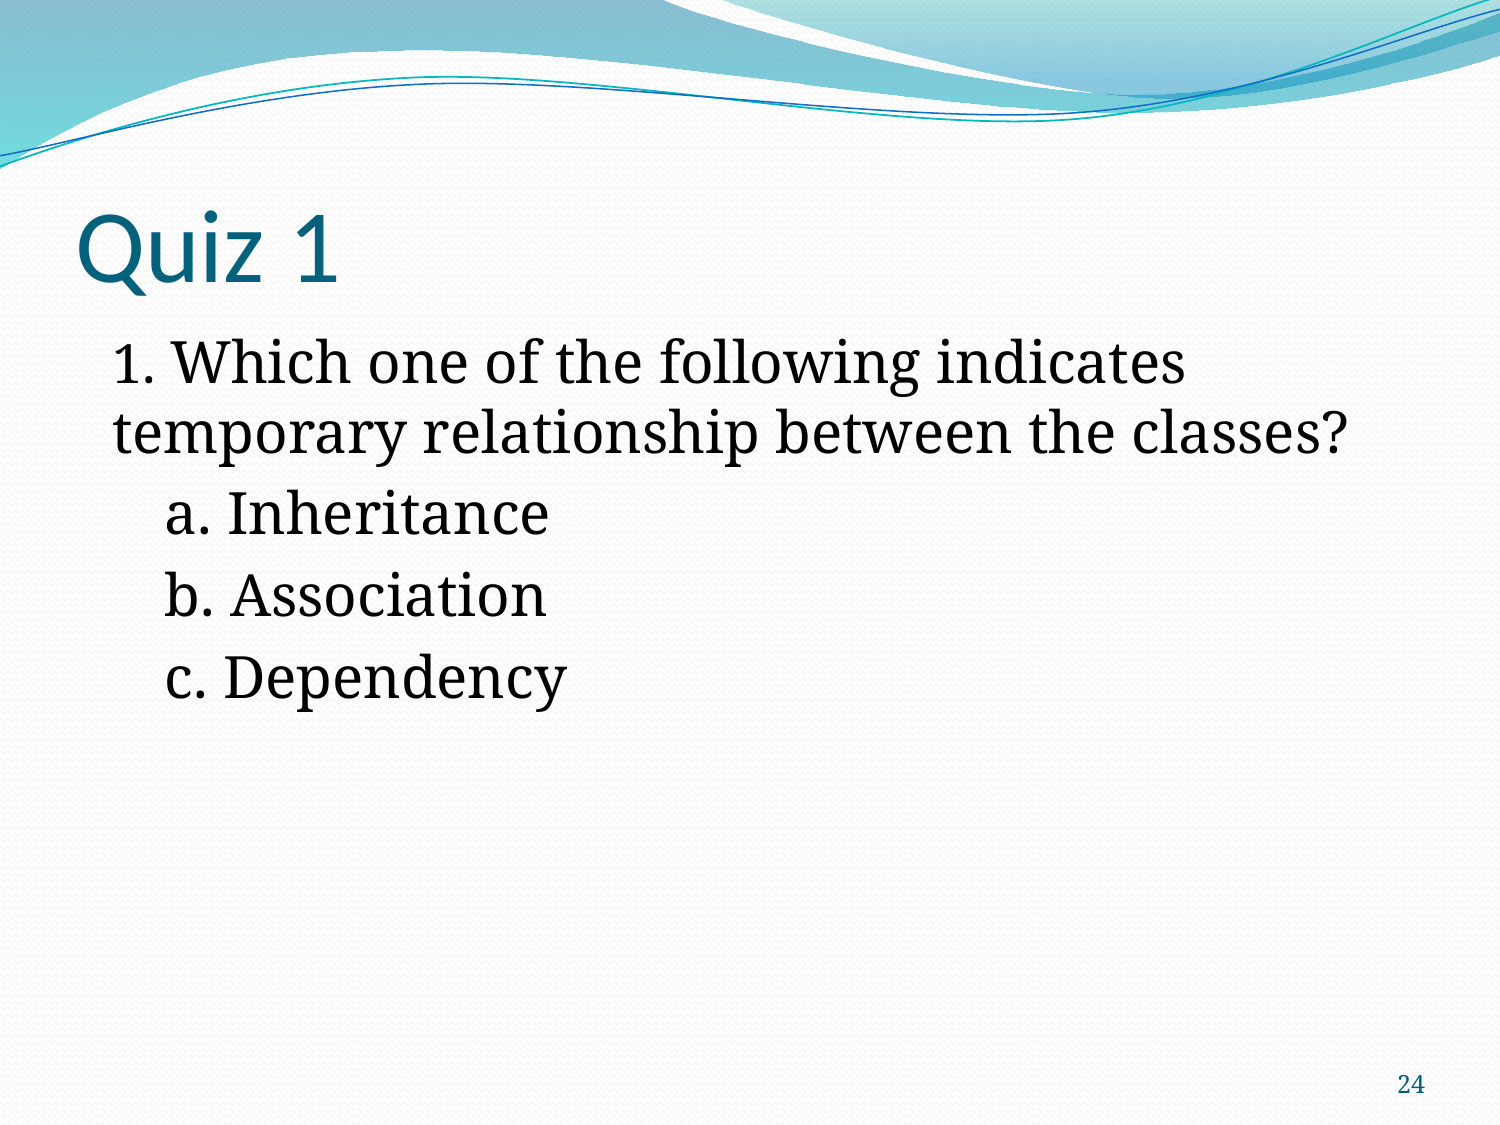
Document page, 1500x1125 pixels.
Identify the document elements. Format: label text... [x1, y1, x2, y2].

list 1. Which one of the following indicates temporary relationship between the classes? a. Inheritance b. Association c. Dependency [75, 317, 1425, 1038]
slide_number 24 [1299, 1042, 1425, 1103]
title Quiz 1 [75, 115, 1425, 303]
